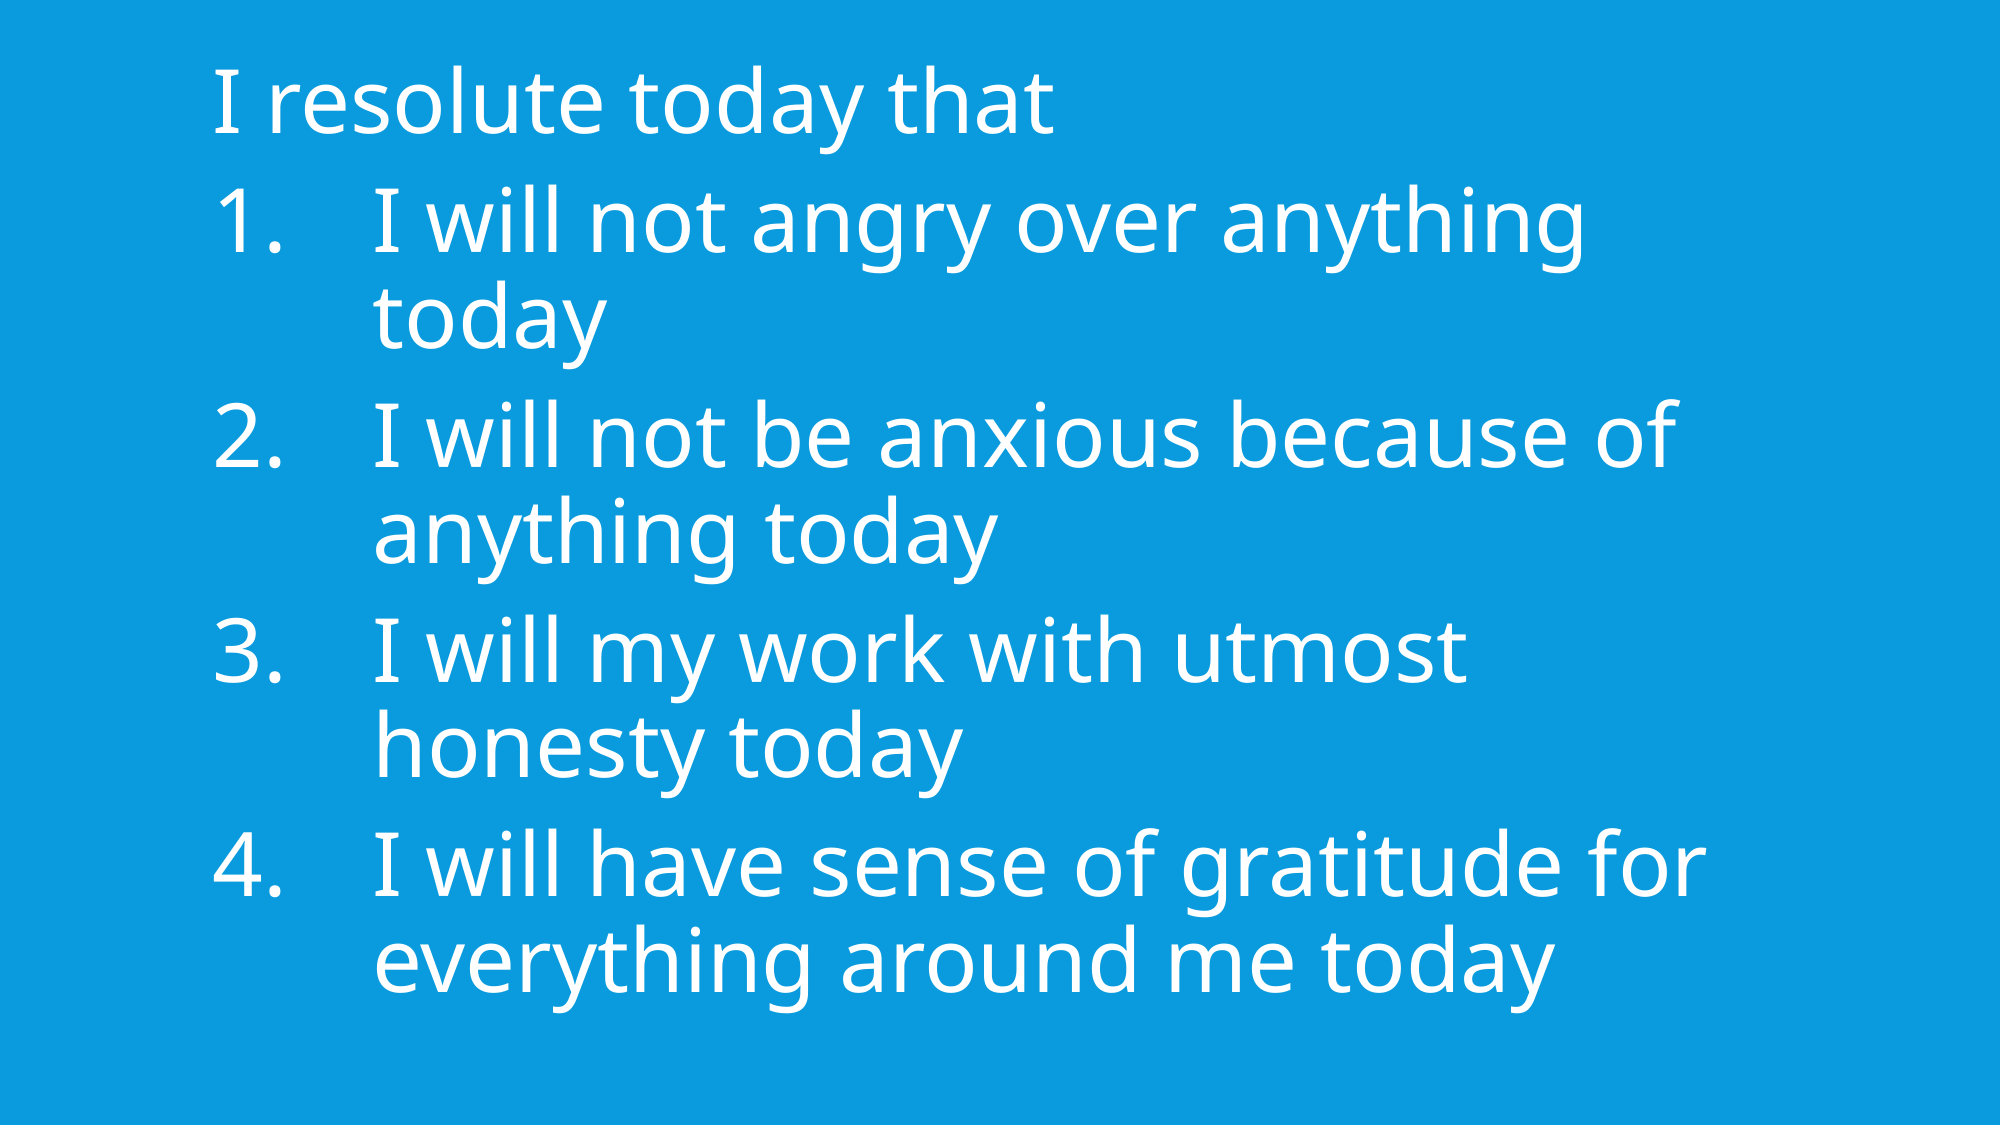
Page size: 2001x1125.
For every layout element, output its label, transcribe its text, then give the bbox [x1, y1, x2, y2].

list I resolute today that I will not angry over anything today I will not be anxious because of anything today I will my work with utmost honesty today I will have sense of gratitude for everything around me today [197, 49, 1803, 1020]
